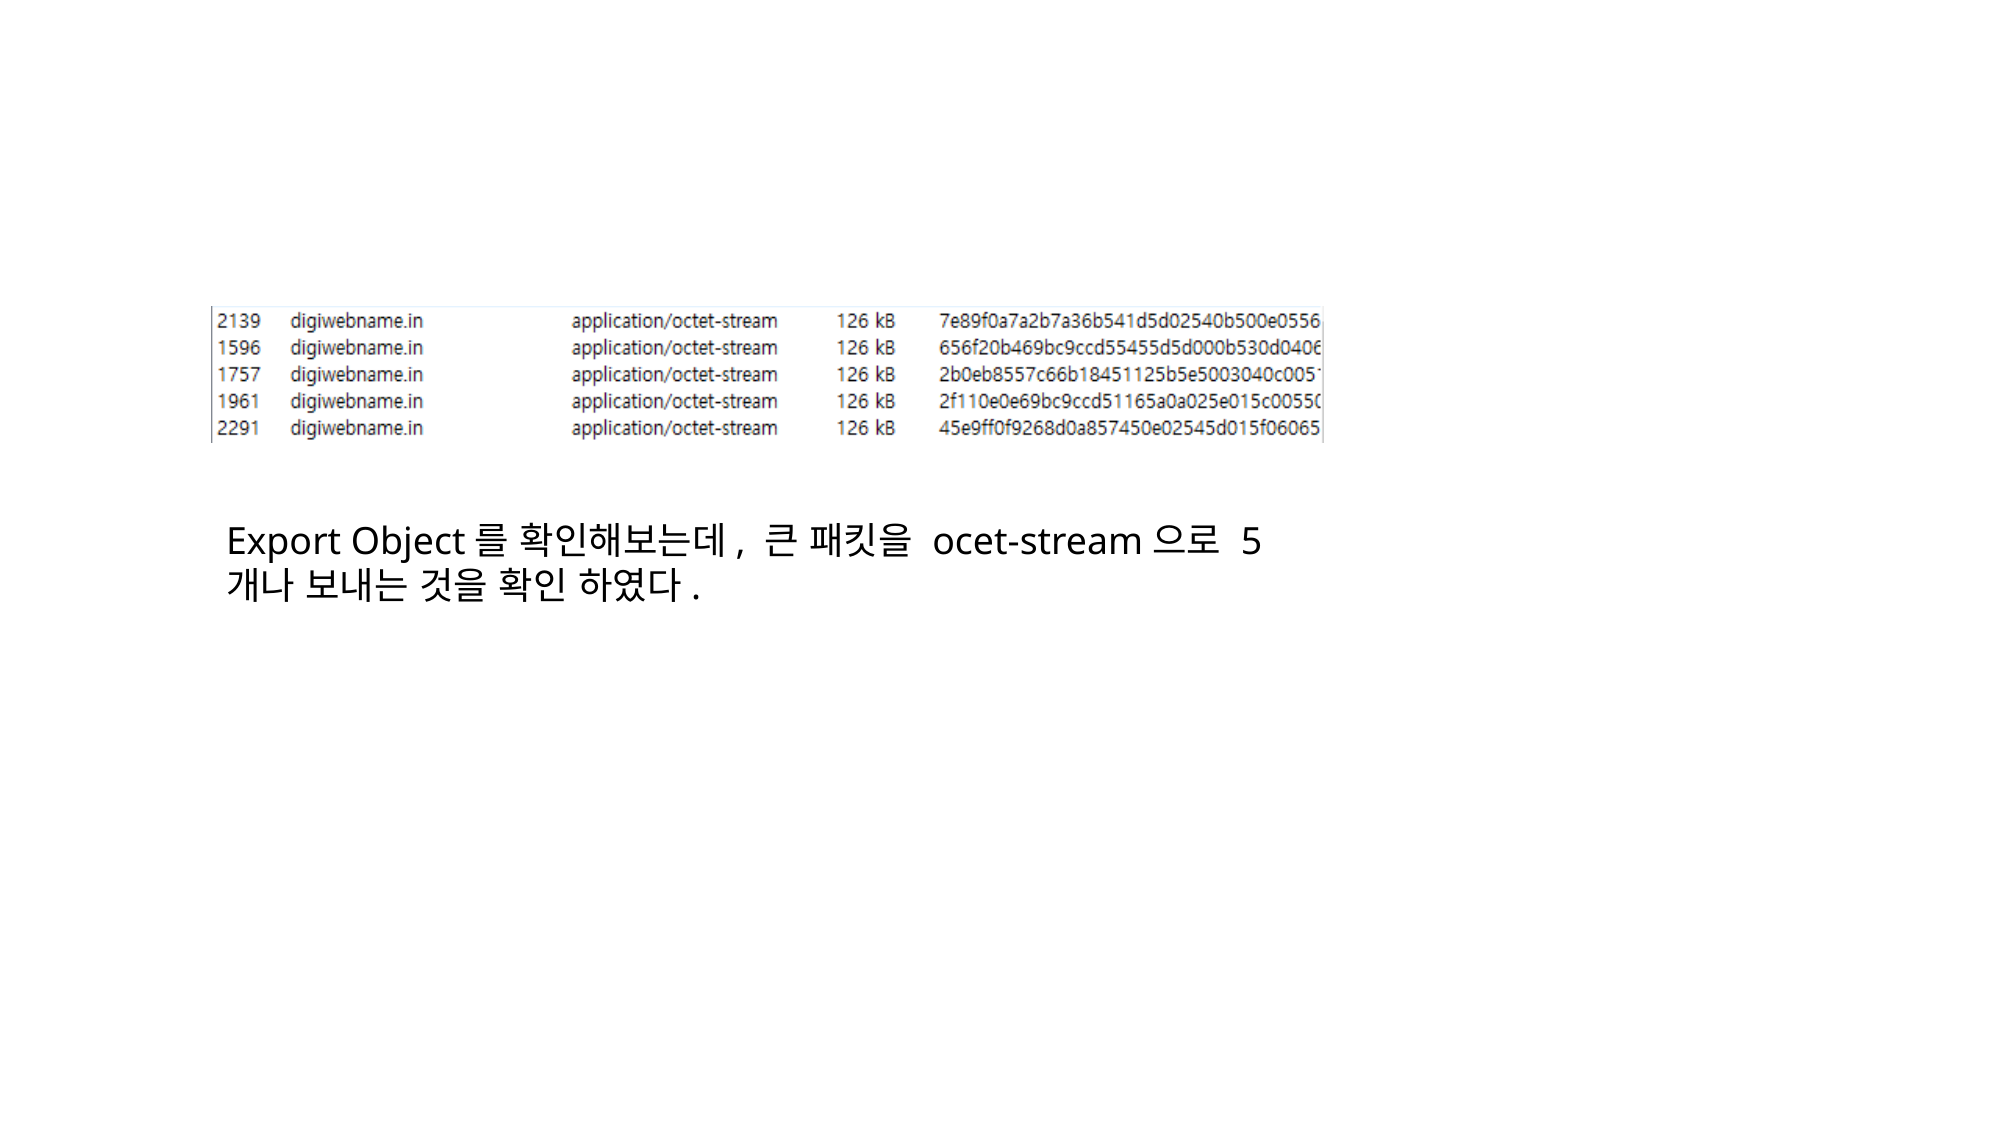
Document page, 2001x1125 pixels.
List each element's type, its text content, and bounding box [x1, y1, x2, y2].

text_box Export Object를 확인해보는데, 큰 패킷을 ocet-stream으로 5개나 보내는 것을 확인 하였다. [211, 509, 1323, 615]
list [211, 306, 1324, 443]
